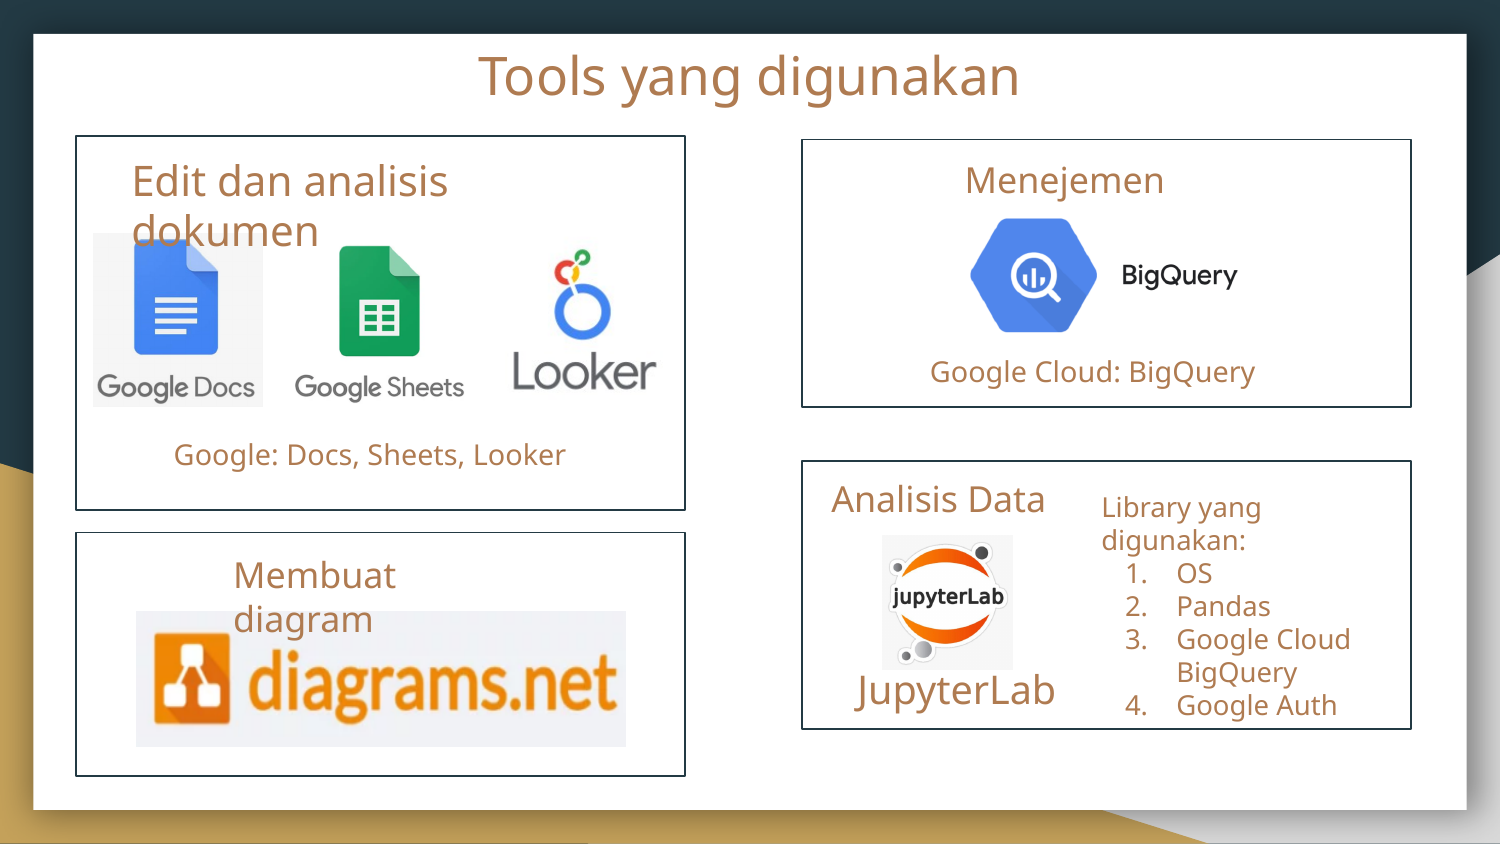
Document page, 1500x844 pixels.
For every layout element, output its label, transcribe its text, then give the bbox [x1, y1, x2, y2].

title Analisis Data [816, 461, 1080, 556]
picture [882, 534, 1014, 670]
title Library yang digunakan: OS Pandas Google Cloud BigQuery Google Auth [1086, 474, 1422, 666]
picture [135, 611, 627, 747]
title Tools yang digunakan [51, 27, 1449, 122]
picture [498, 233, 669, 400]
title Google Cloud: BigQuery [914, 338, 1298, 433]
picture [961, 204, 1248, 340]
text_box [75, 532, 686, 777]
title JupyterLab [842, 649, 1144, 744]
text_box [1018, 461, 1412, 649]
text_box [1144, 666, 1412, 729]
title Menejemen Data [949, 142, 1264, 237]
picture [93, 232, 264, 408]
title Google: Docs, Sheets, Looker [158, 421, 599, 516]
text_box [801, 139, 1412, 407]
picture [290, 231, 472, 406]
title Edit dan analisis dokumen [116, 139, 641, 234]
text_box [801, 461, 877, 729]
text_box [75, 136, 686, 511]
